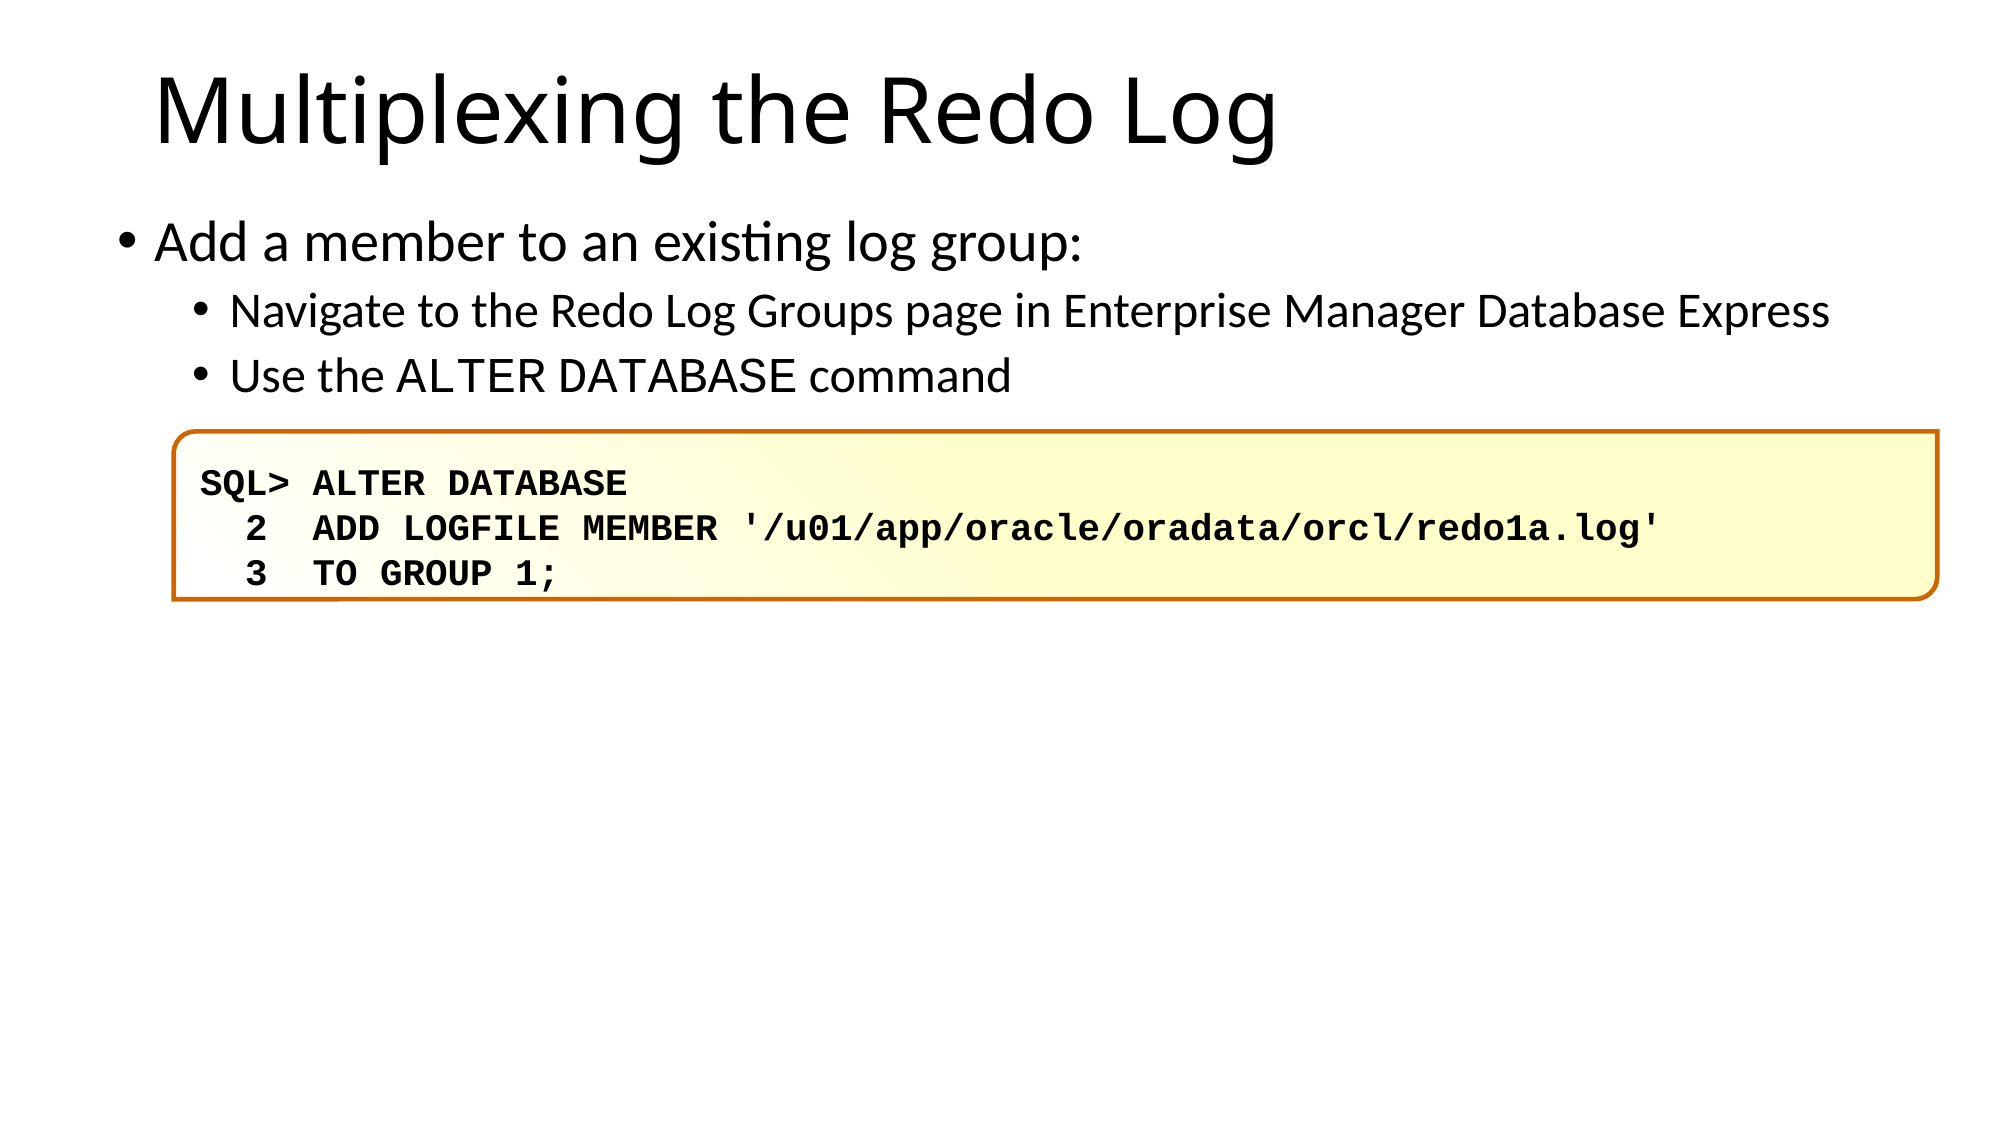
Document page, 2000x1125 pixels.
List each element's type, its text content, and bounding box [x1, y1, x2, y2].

text_box [101, 203, 1898, 551]
text_box SQL> ALTER DATABASE 2 ADD LOGFILE MEMBER '/u01/app/oracle/oradata/orcl/redo1a.log' 3 TO GROUP 1; [173, 431, 1938, 600]
title Multiplexing the Redo Log [137, 59, 1862, 203]
